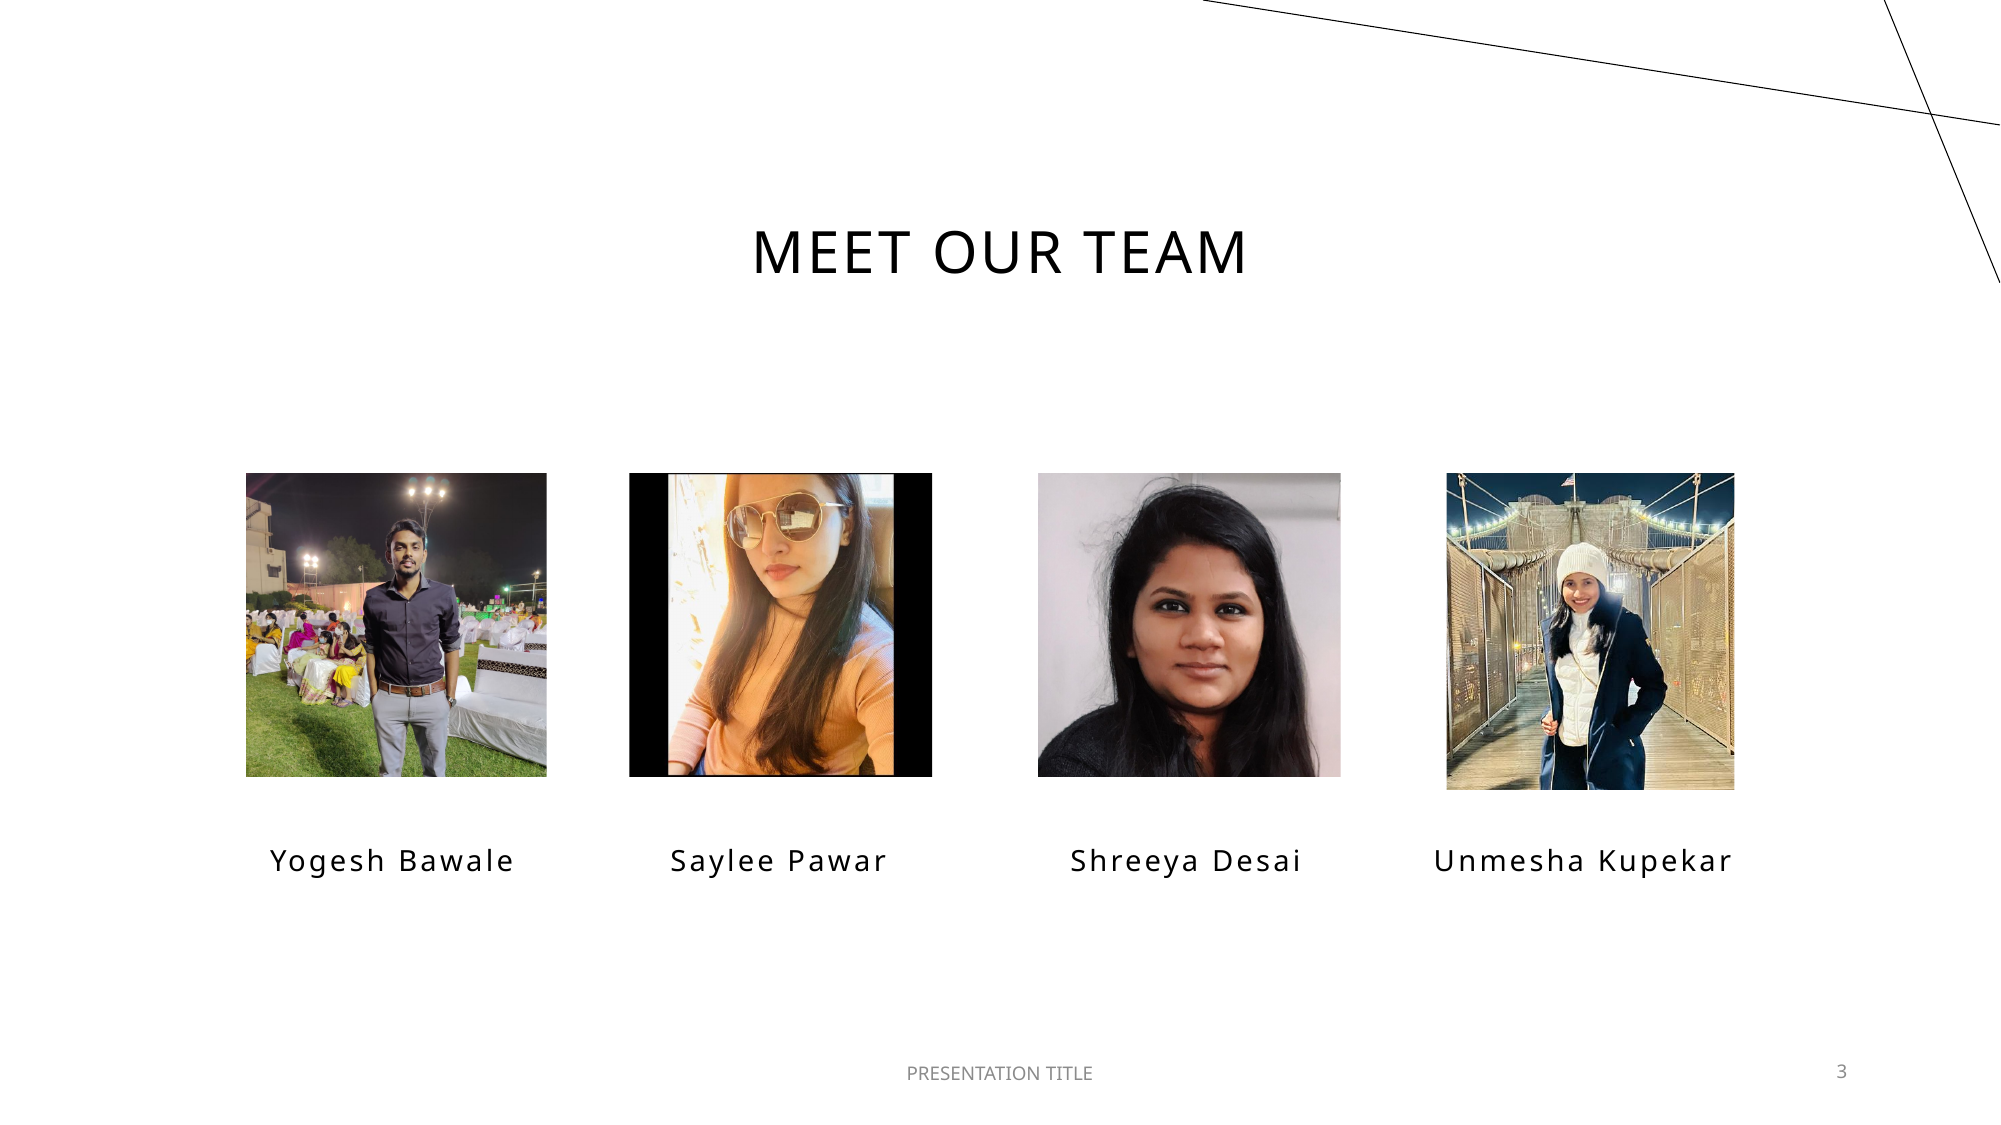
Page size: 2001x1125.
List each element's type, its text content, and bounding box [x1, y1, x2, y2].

picture [1446, 473, 1735, 790]
slide_number 3 [1412, 1042, 1863, 1103]
picture [243, 473, 547, 777]
list Yogesh Bawale [201, 834, 582, 891]
footer PRESENTATION TITLE [662, 1042, 1338, 1103]
picture [1037, 473, 1341, 777]
list Shreeya Desai [995, 834, 1376, 891]
title MEET OUR TEAM [309, 146, 1691, 364]
list Saylee Pawar [587, 834, 970, 891]
list Unmesha Kupekar [1392, 834, 1773, 891]
picture [629, 473, 933, 777]
